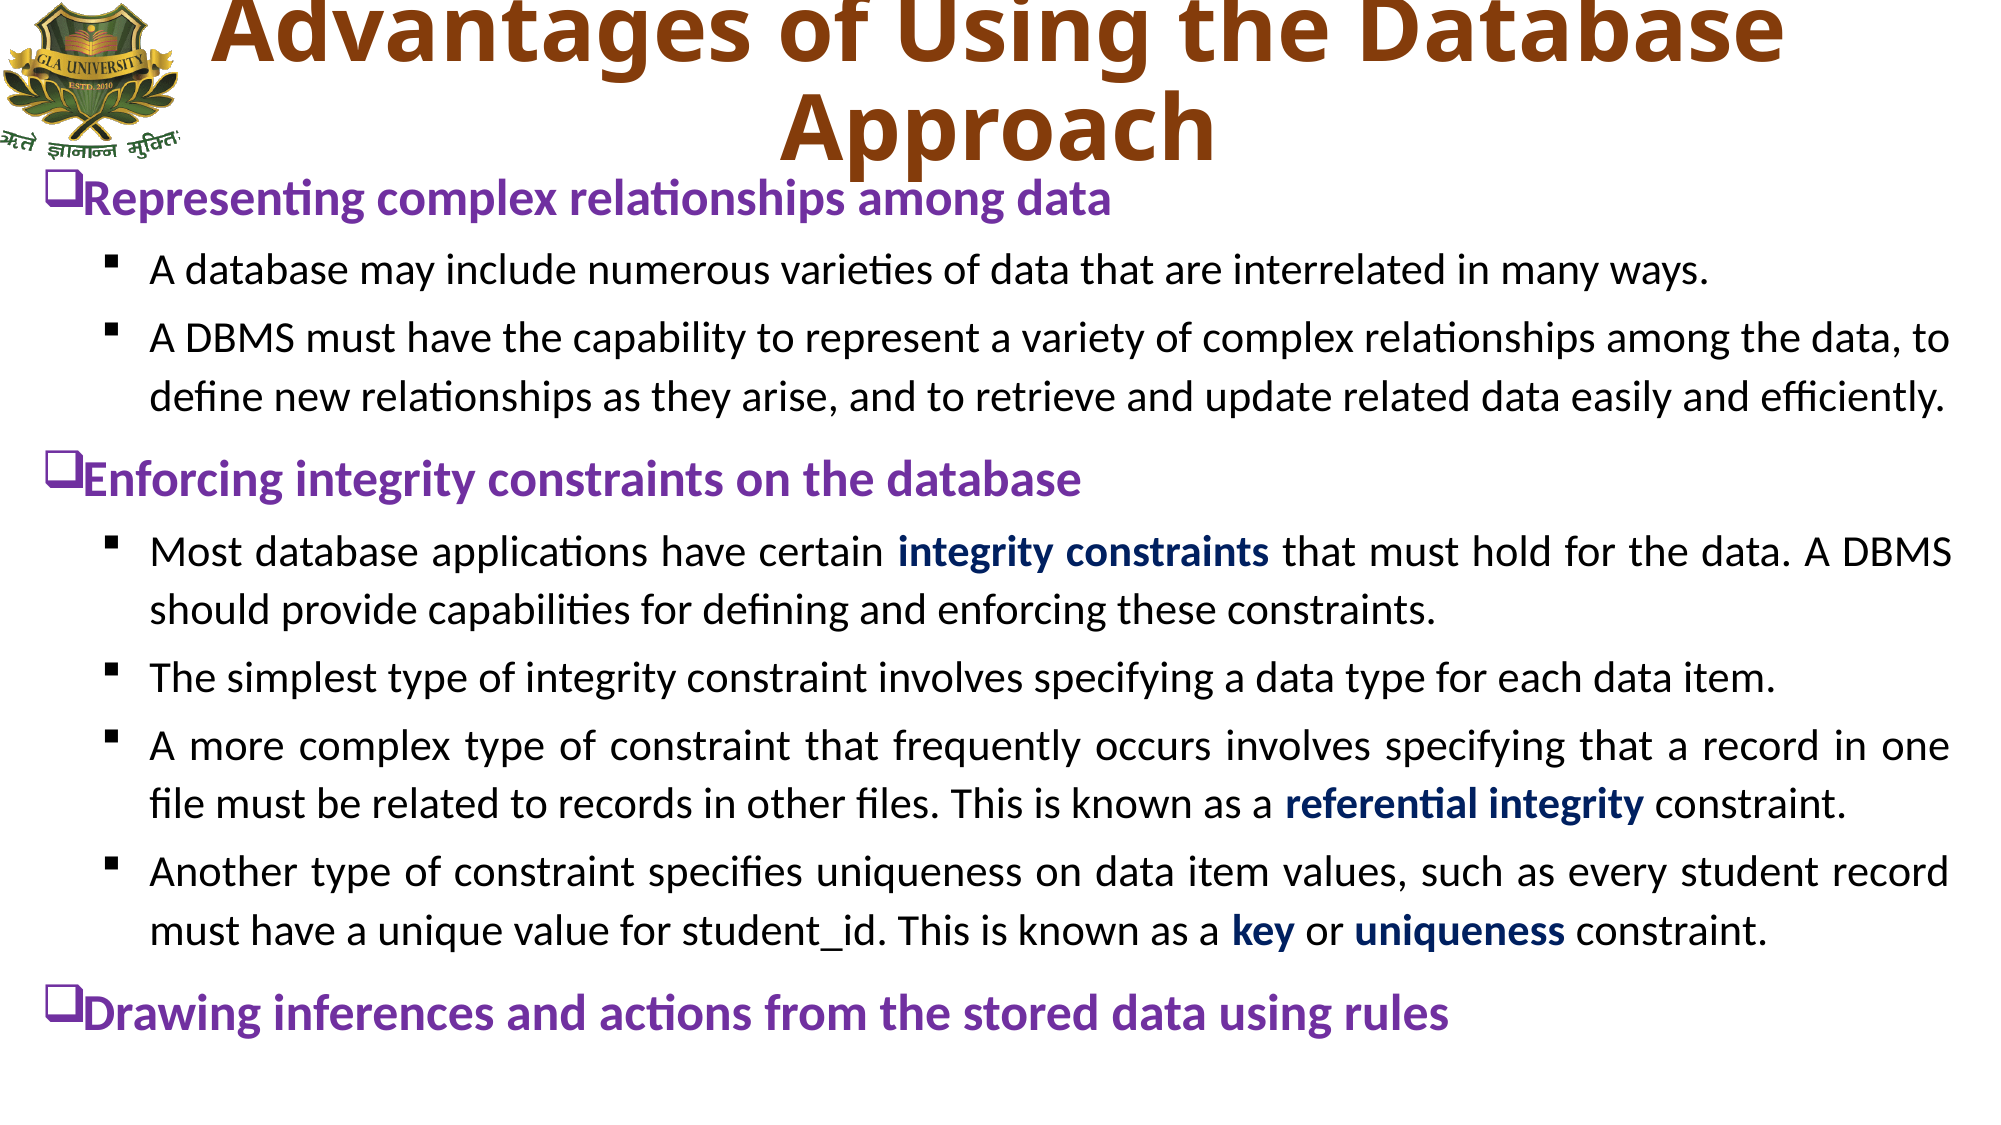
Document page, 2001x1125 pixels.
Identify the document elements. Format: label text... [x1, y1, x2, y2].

list Representing complex relationships among data A database may include numerous varieties of data that are interrelated in many ways. A DBMS must have the capability to represent a variety of complex relationships among the data, to define new relationships as they arise, and to retrieve and update related data easily and efficiently. Enforcing integrity constraints on the database Most database applications have certain integrity constraints that must hold for the data. A DBMS should provide capabilities for defining and enforcing these constraints. The simplest type of integrity constraint involves specifying a data type for each data item. A more complex type of constraint that frequently occurs involves specifying that a record in one file must be related to records in other files. This is known as a referential integrity constraint. Another type of constraint specifies uniqueness on data item values, such as every student record must have a unique value for student_id. This is known as a key or uniqueness constraint. Drawing inferences and actions from the stored data using rules [26, 149, 1969, 1104]
title Advantages of Using the Database Approach [137, 1, 1863, 162]
picture [0, 2, 137, 160]
